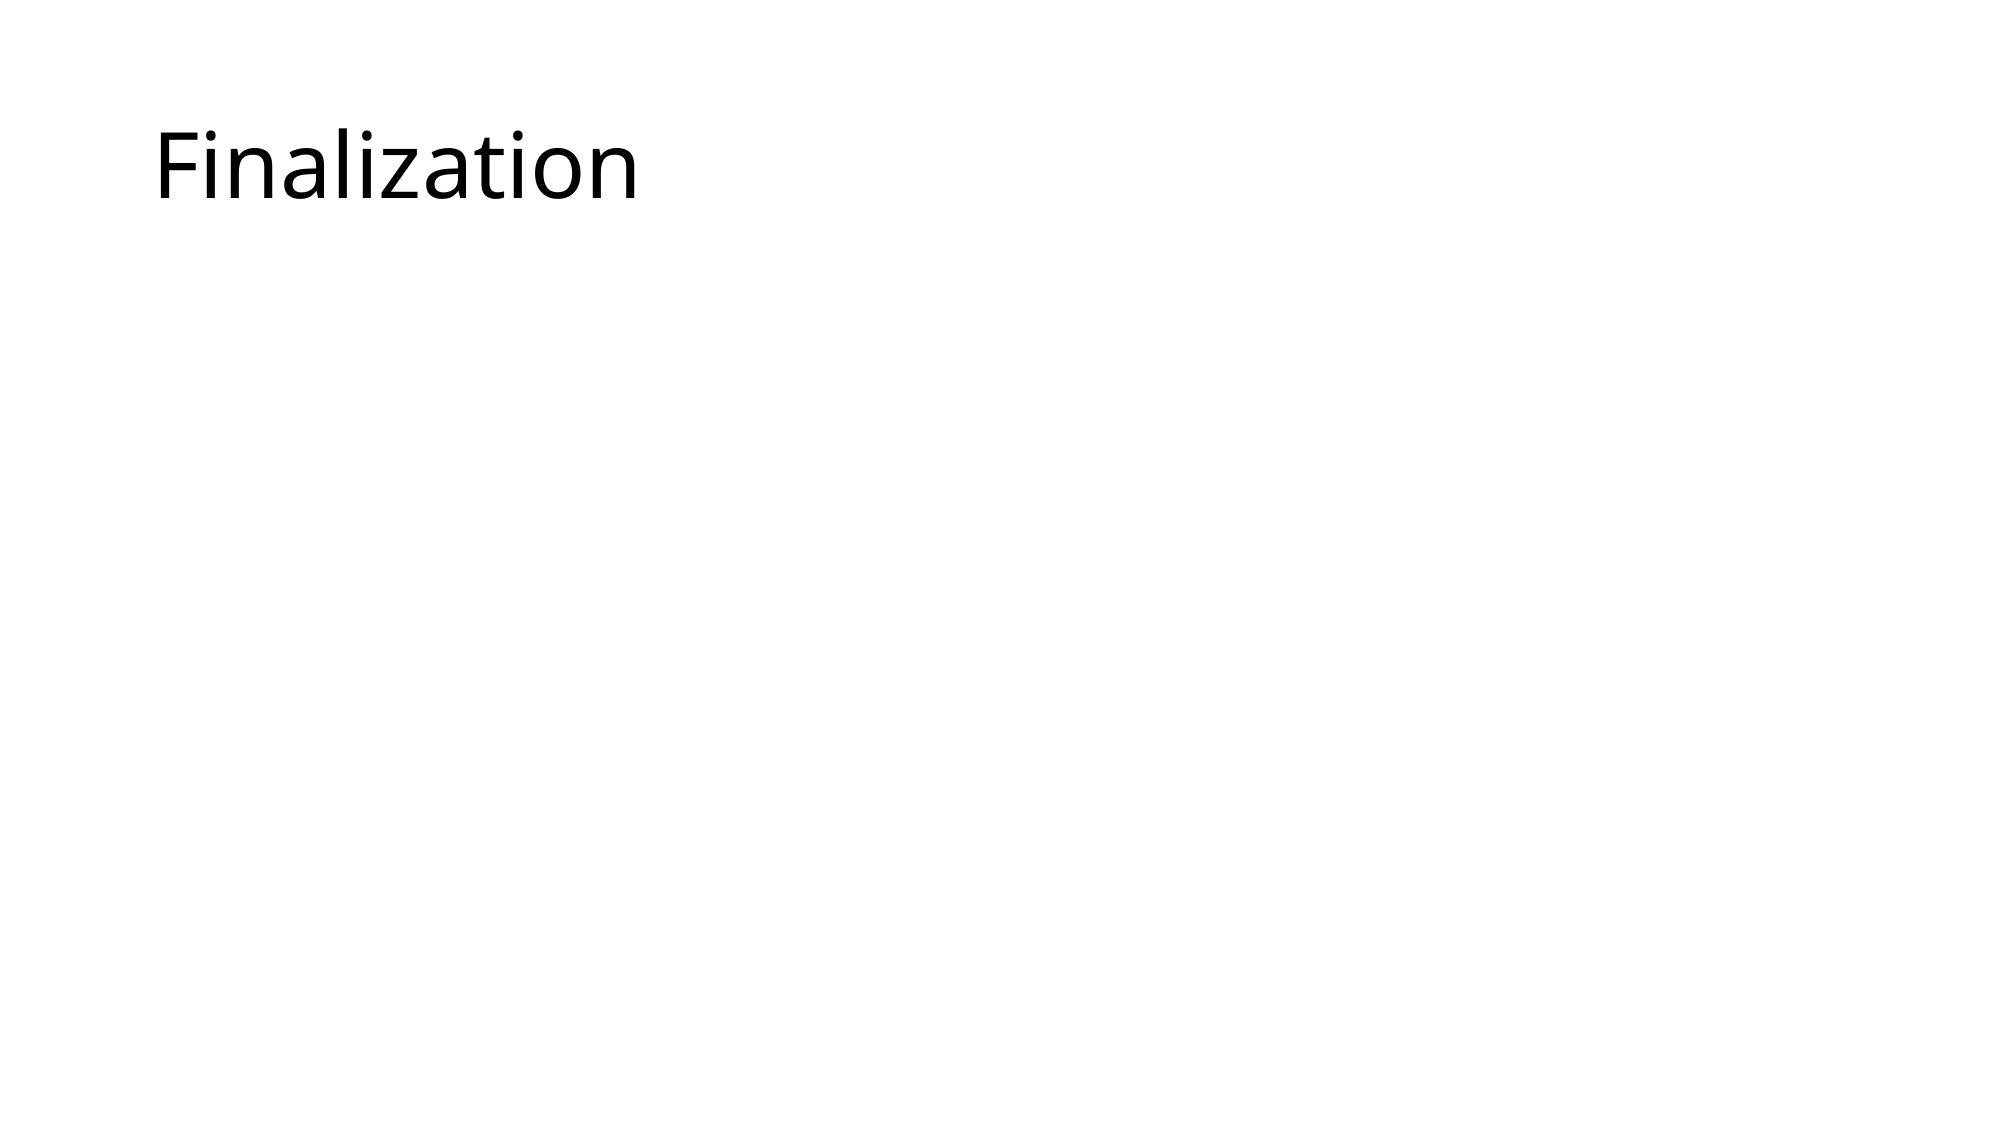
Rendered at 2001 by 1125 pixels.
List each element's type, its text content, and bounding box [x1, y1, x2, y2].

title Finalization [137, 59, 1863, 278]
